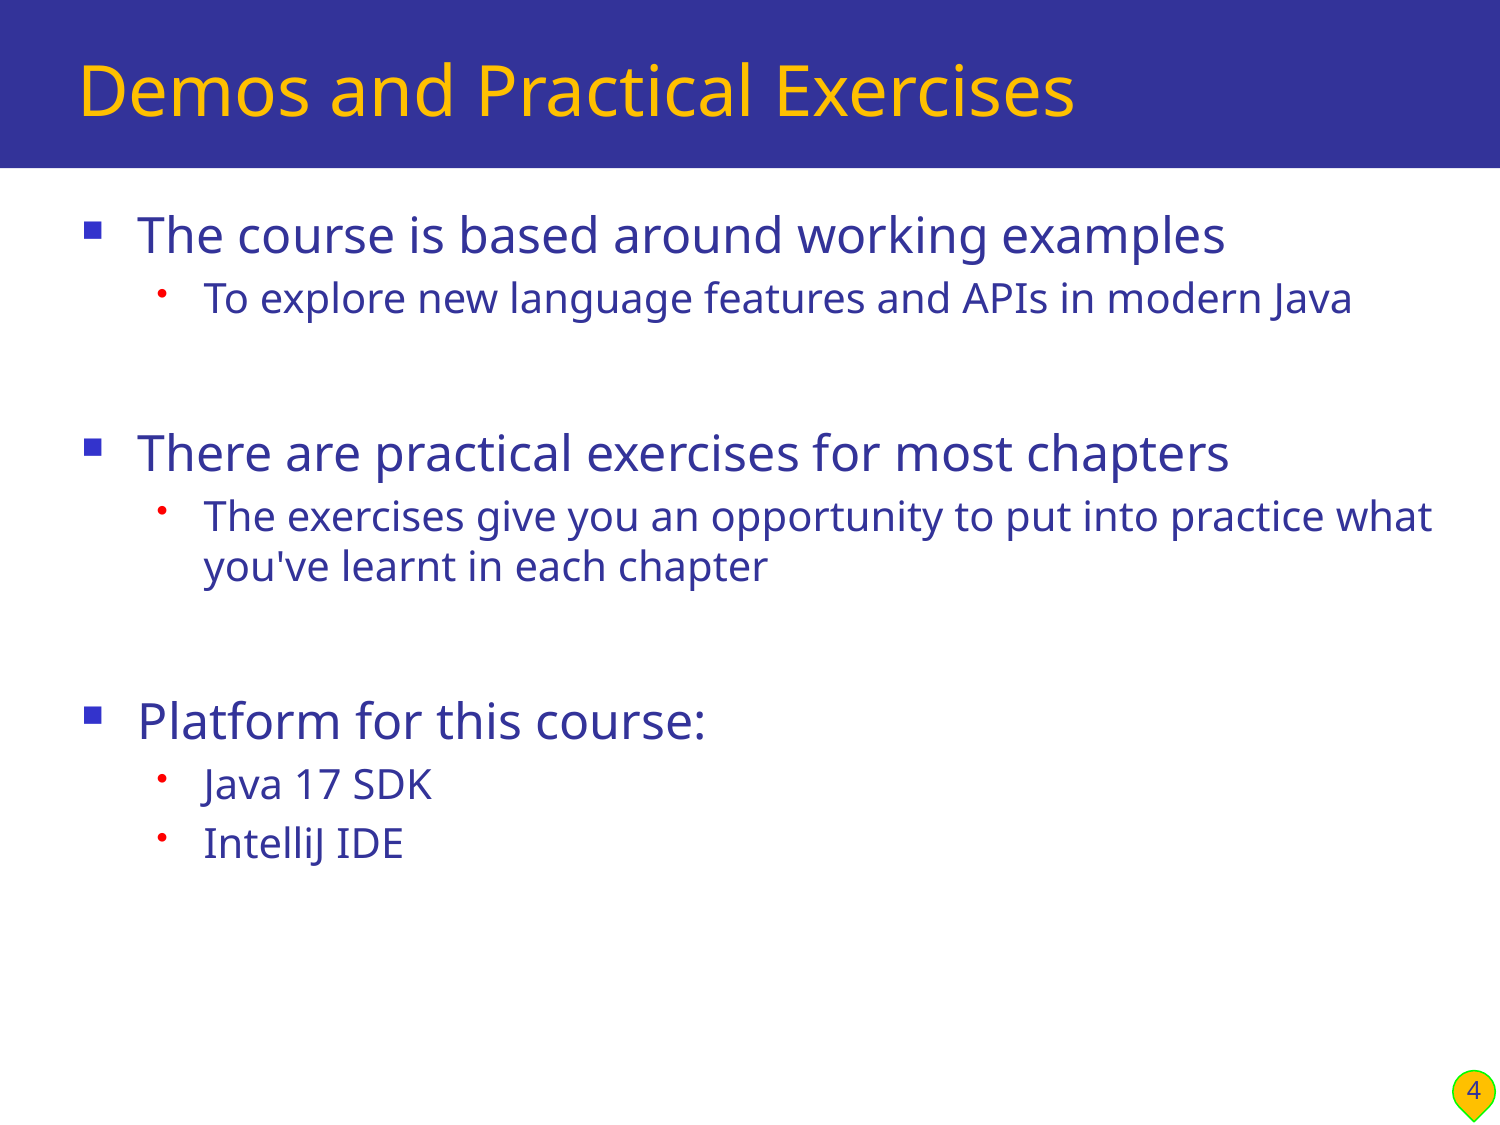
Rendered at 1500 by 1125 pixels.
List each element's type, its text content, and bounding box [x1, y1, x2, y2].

footer 4 [1430, 1040, 1500, 1117]
list The course is based around working examples To explore new language features and APIs in modern Java There are practical exercises for most chapters The exercises give you an opportunity to put into practice what you've learnt in each chapter Platform for this course: Java 17 SDK IntelliJ IDE [66, 196, 1459, 1006]
title Demos and Practical Exercises [62, 24, 1465, 139]
